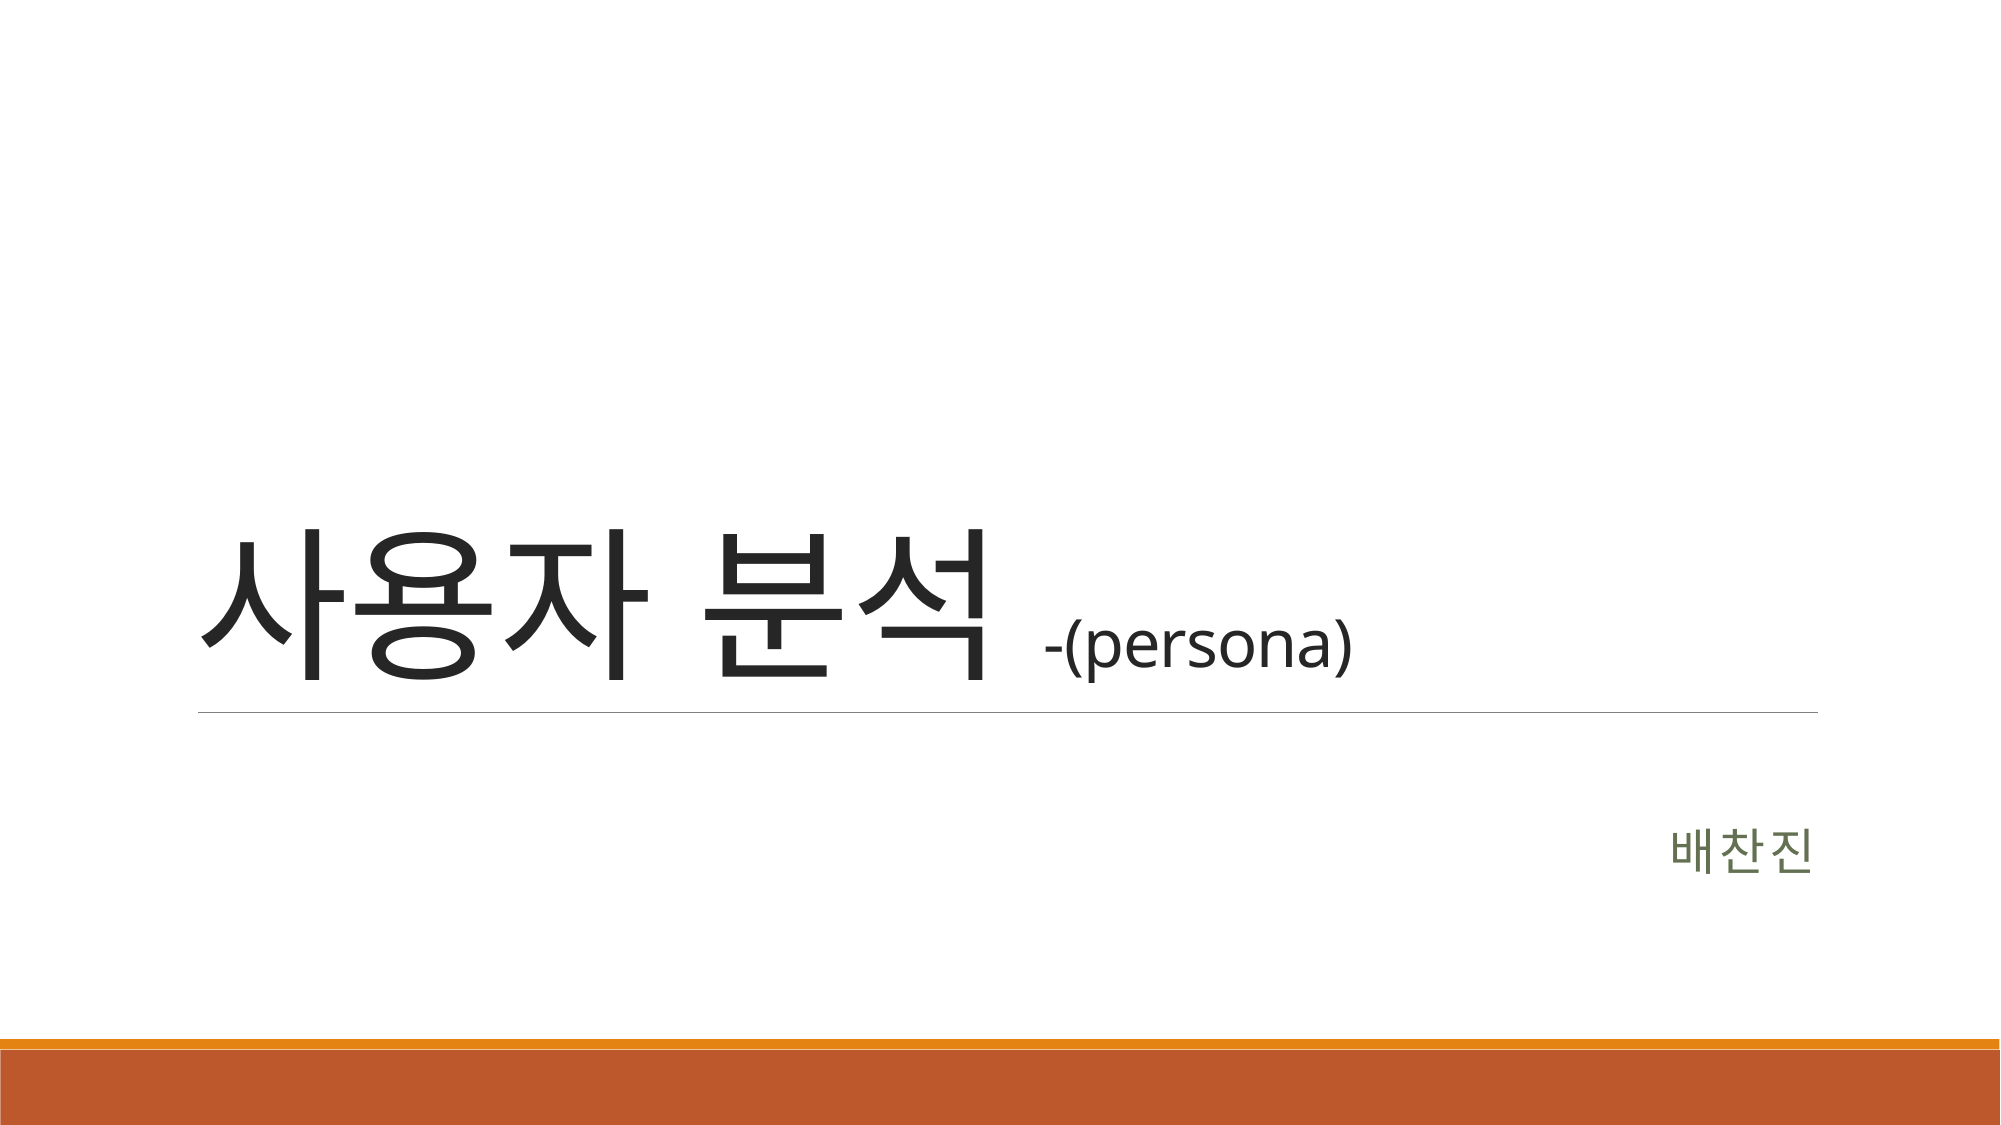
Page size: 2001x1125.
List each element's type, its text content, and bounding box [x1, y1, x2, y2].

subtitle 배찬진 [180, 730, 1831, 919]
title 사용자 분석-(persona) [180, 124, 1830, 710]
